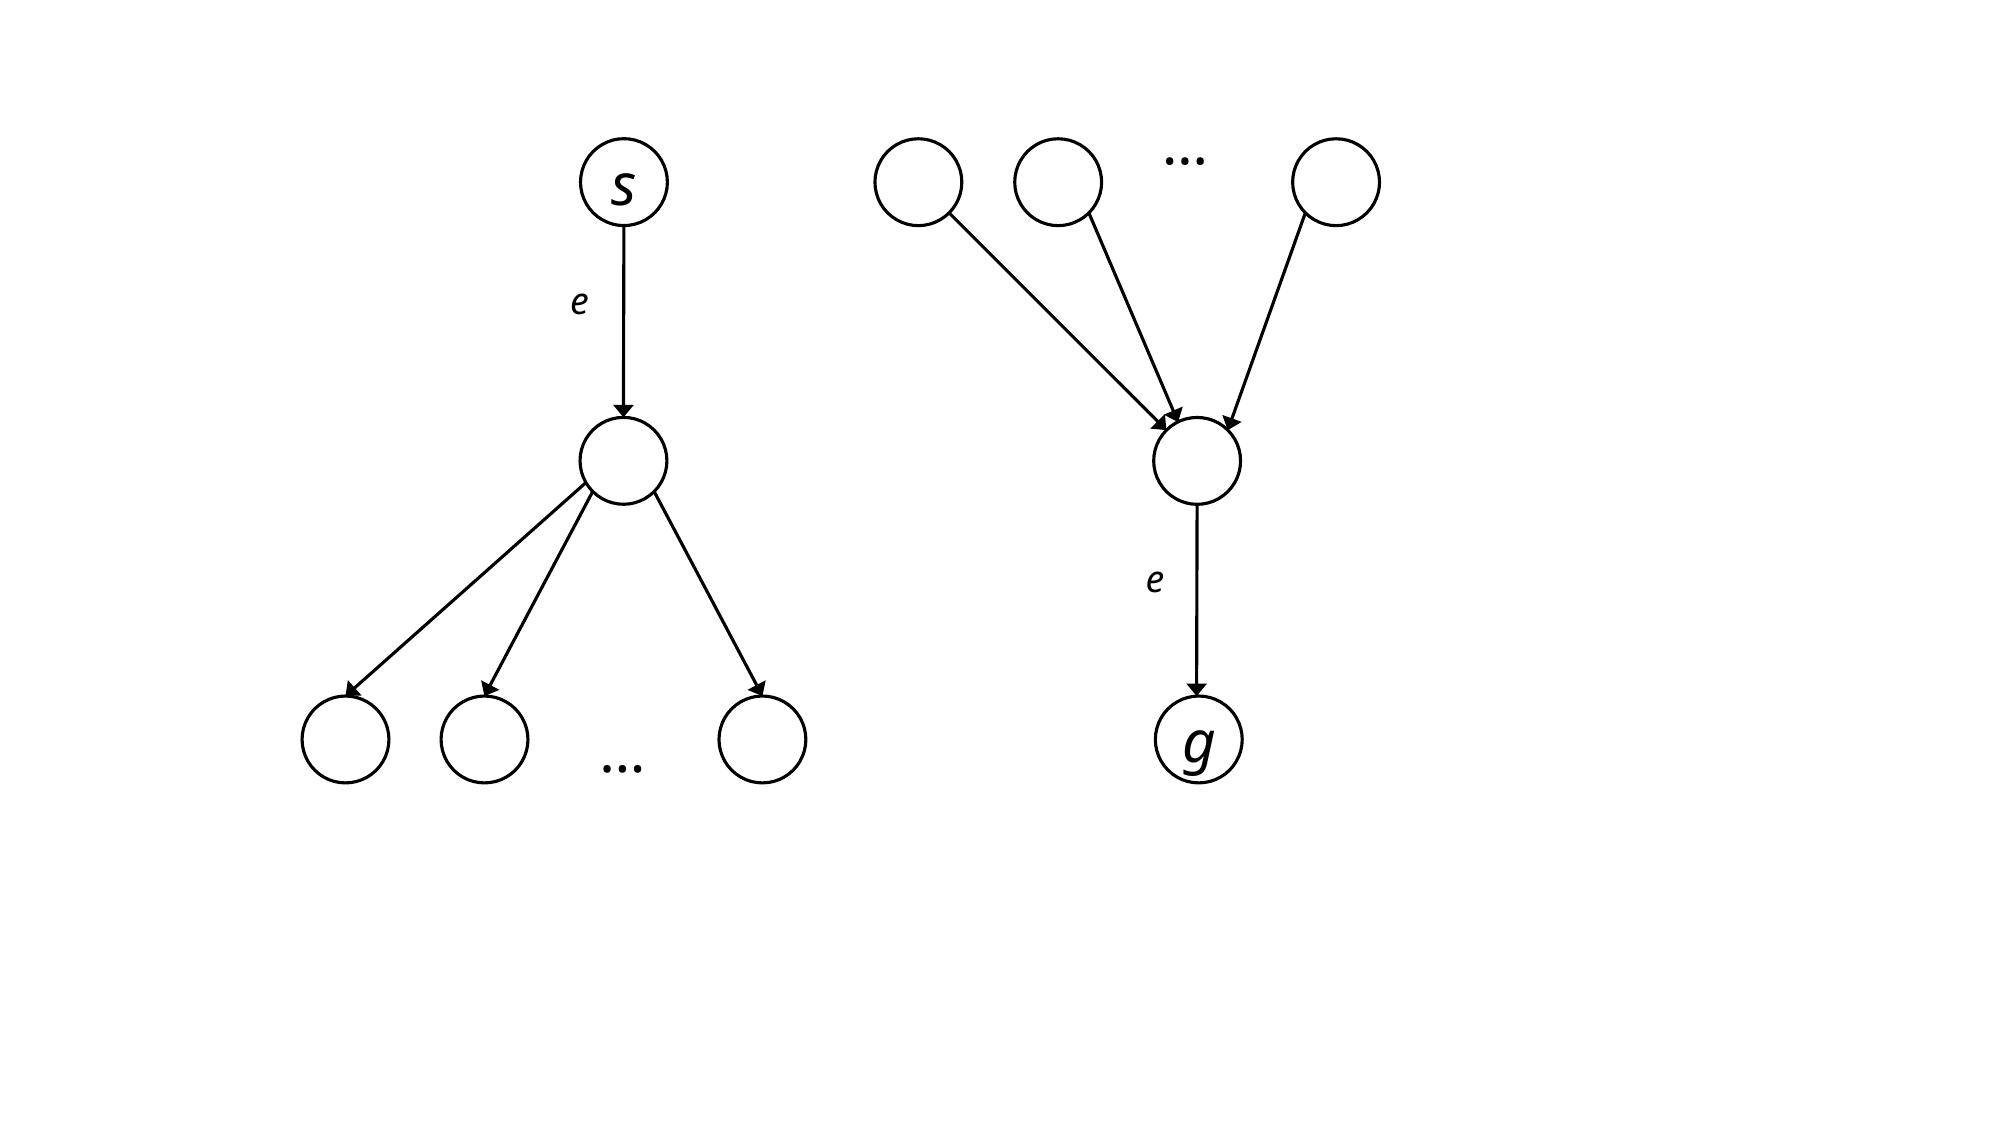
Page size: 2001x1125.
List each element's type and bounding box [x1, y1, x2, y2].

text_box [302, 138, 1380, 793]
